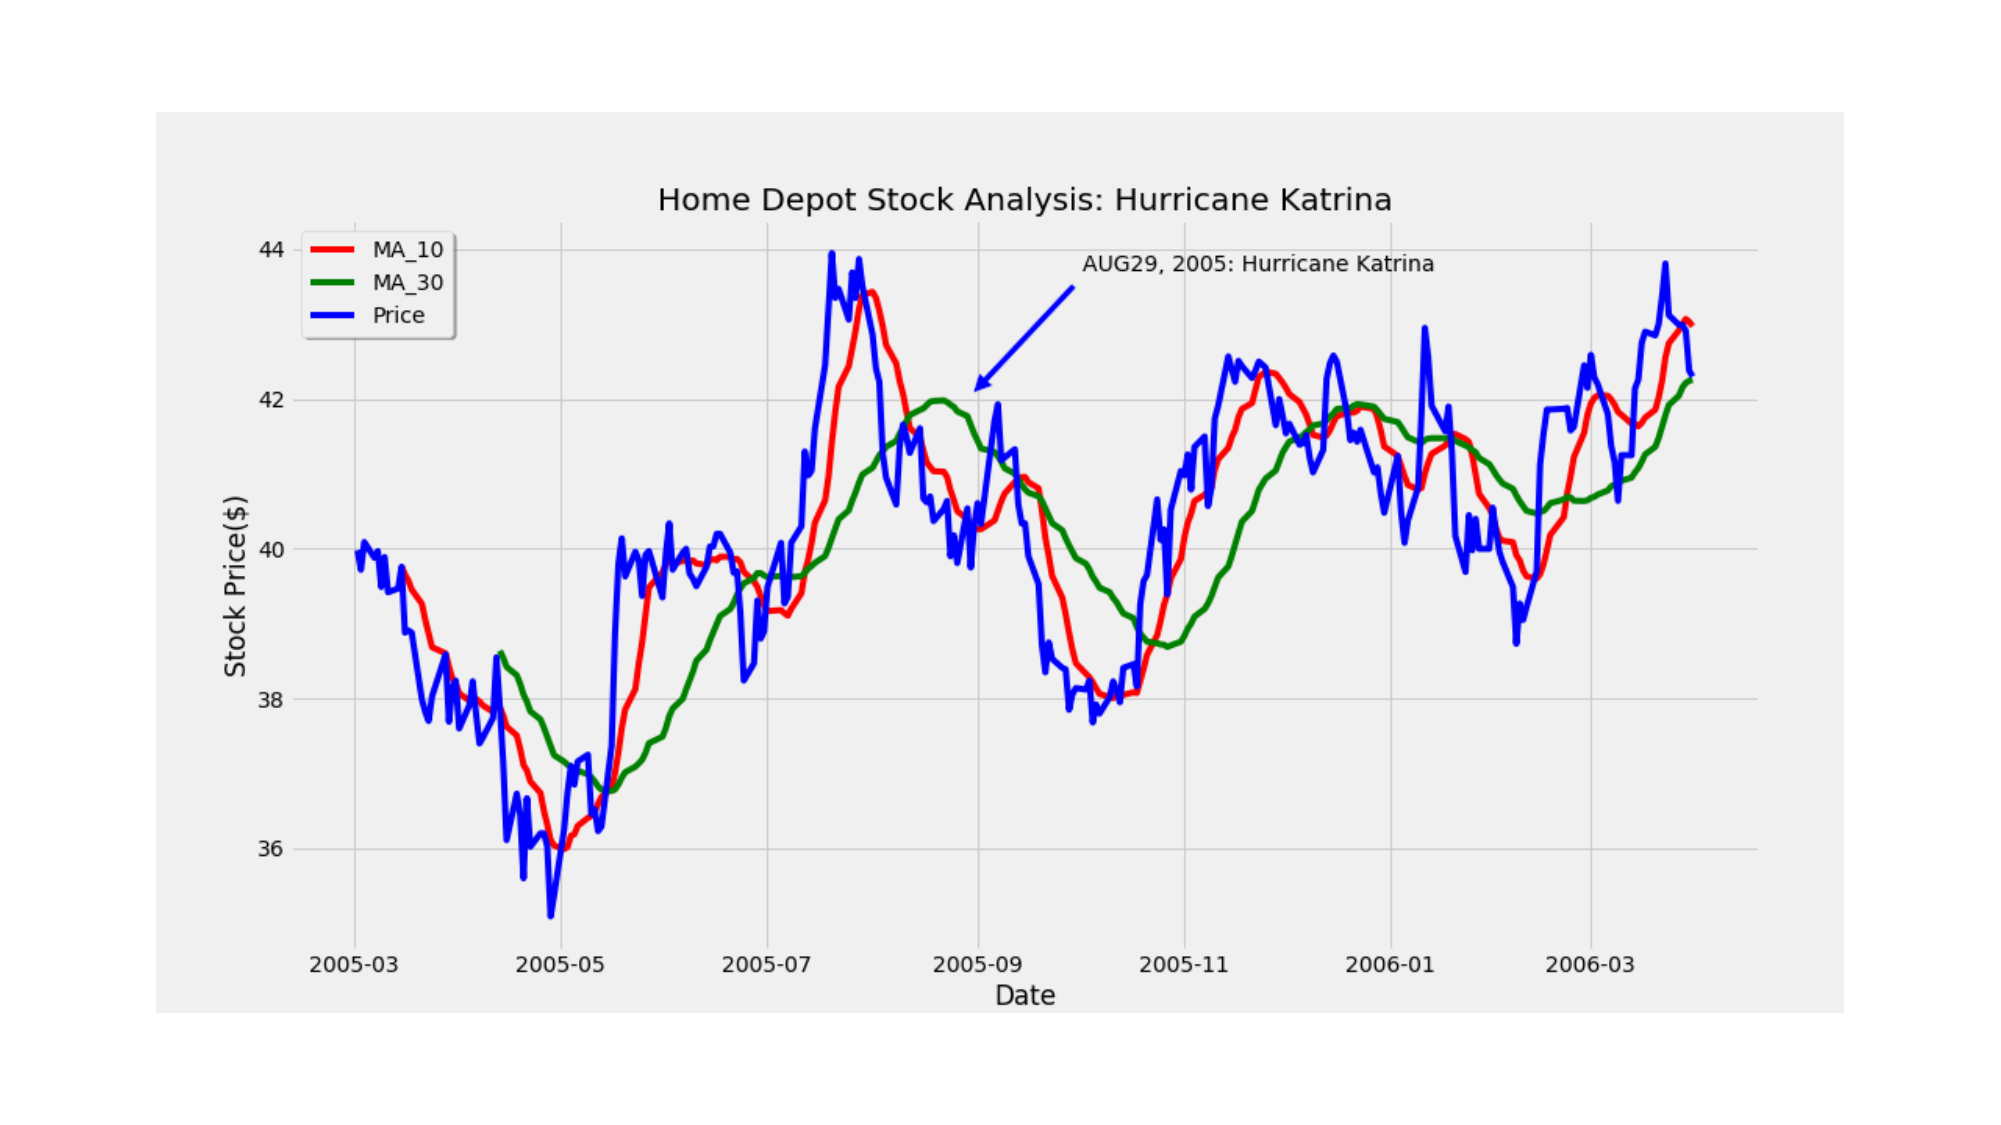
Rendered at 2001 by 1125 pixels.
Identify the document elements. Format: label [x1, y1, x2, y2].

picture [156, 112, 1844, 1013]
